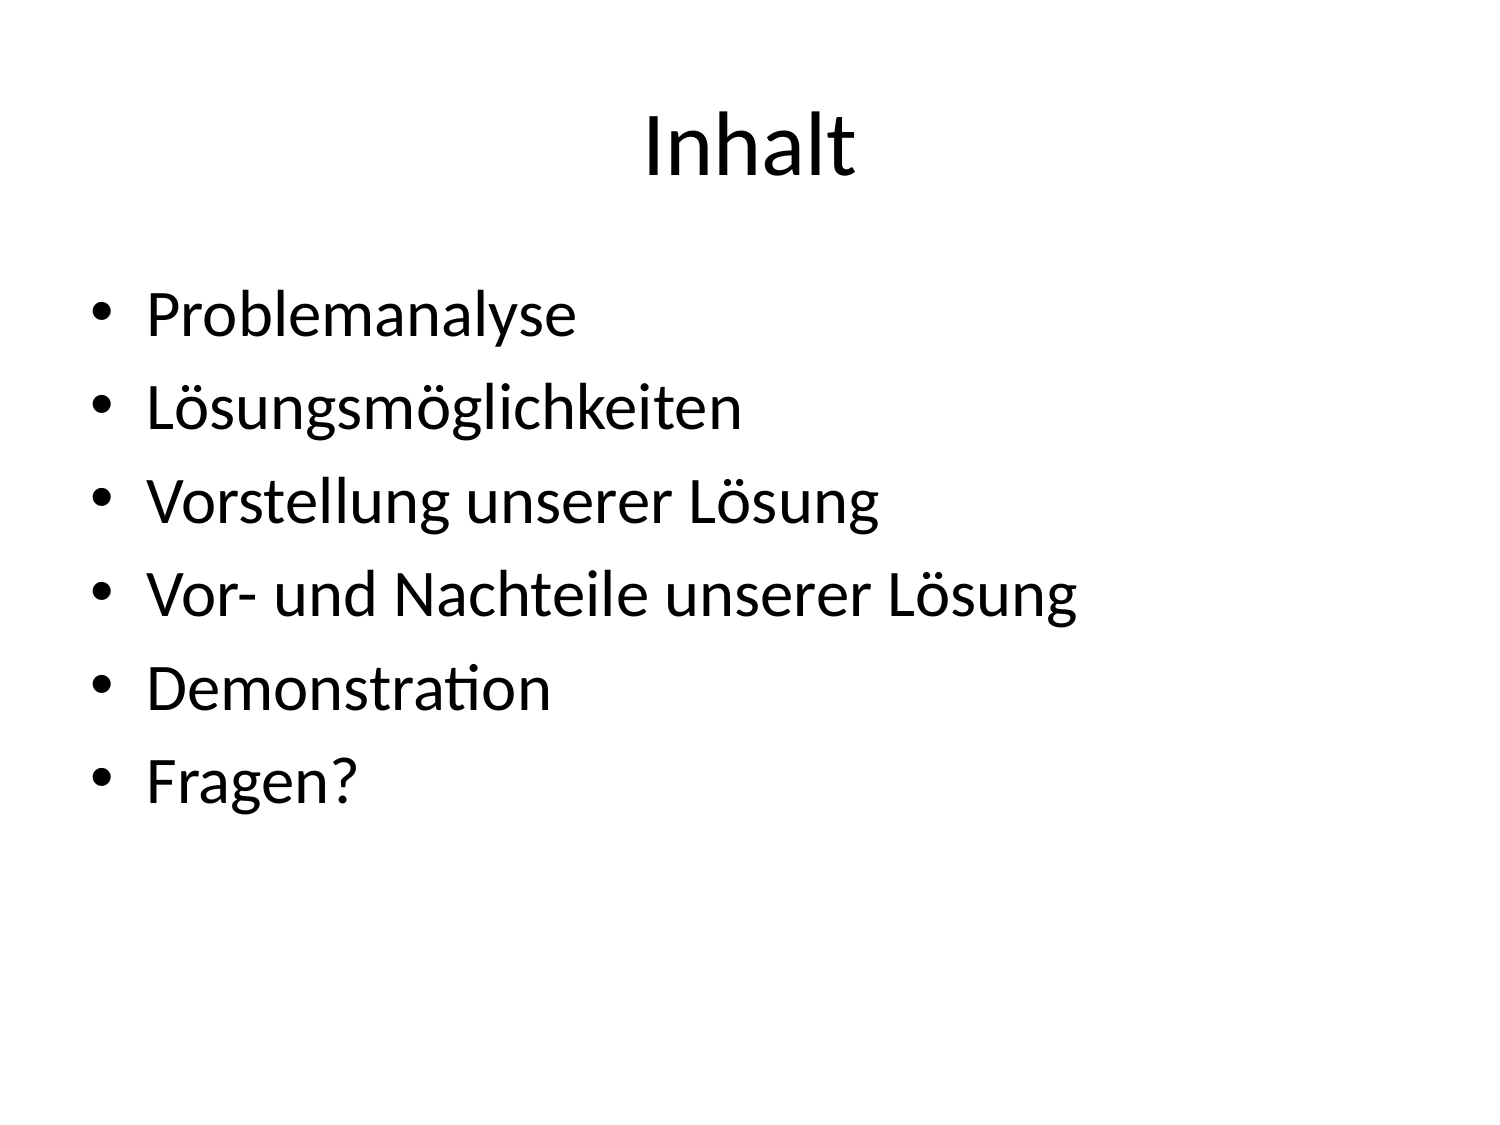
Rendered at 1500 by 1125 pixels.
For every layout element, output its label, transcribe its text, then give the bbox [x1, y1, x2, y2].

list Problemanalyse Lösungsmöglichkeiten Vorstellung unserer Lösung Vor- und Nachteile unserer Lösung Demonstration Fragen? [75, 262, 1425, 1005]
title Inhalt [75, 45, 1425, 233]
